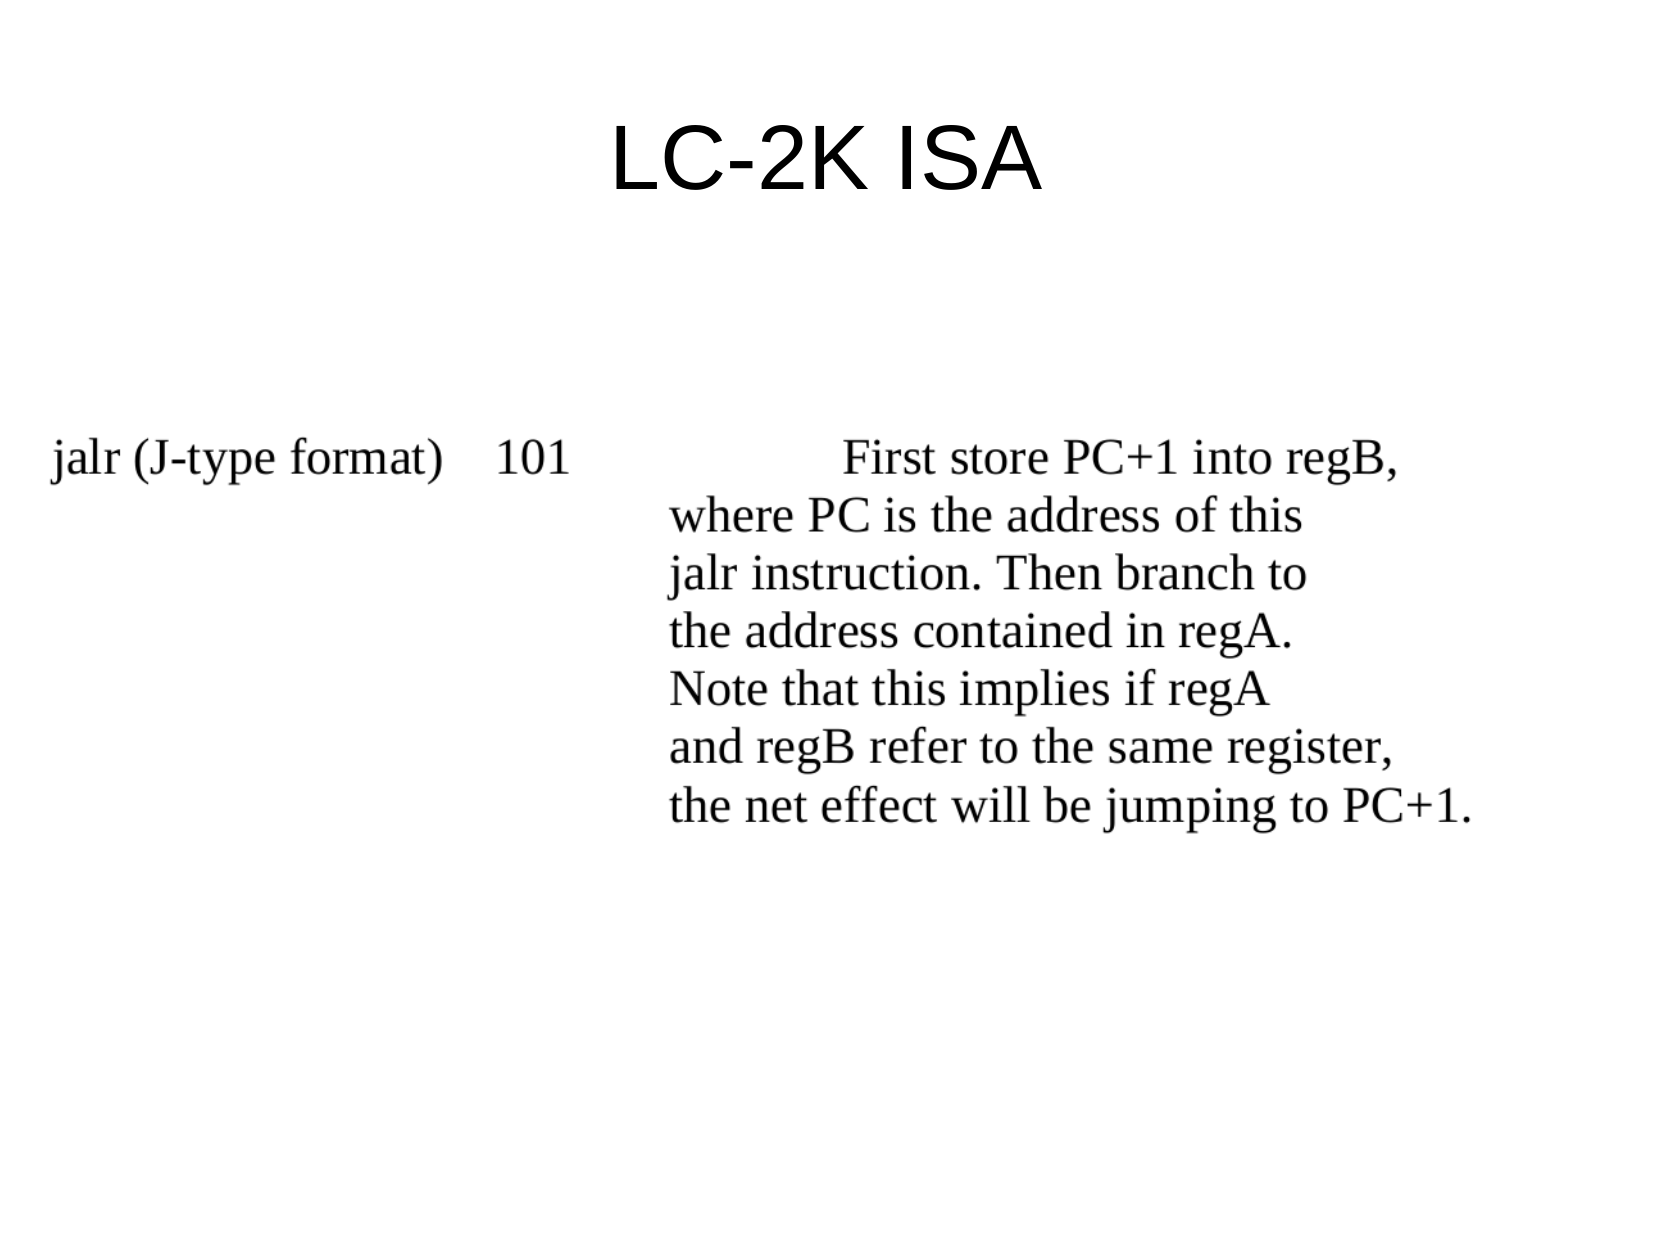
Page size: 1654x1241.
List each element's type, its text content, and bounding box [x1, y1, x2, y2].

text_box LC-2K ISA [82, 49, 1571, 257]
picture [14, 389, 1636, 868]
